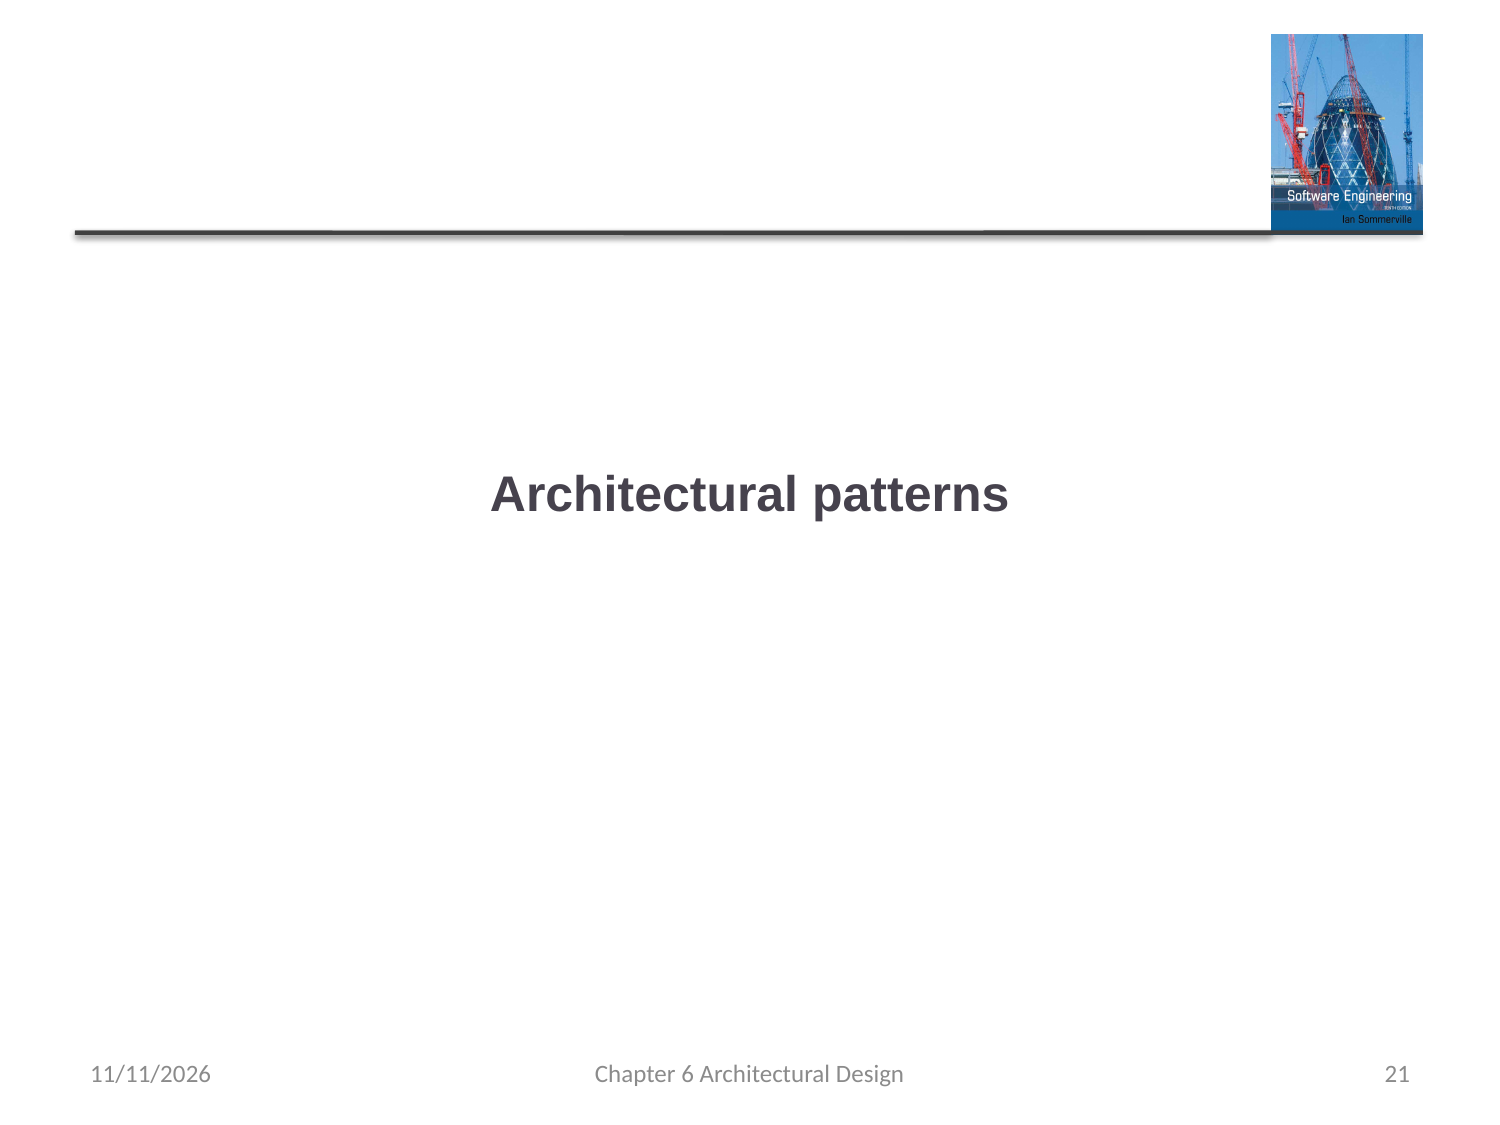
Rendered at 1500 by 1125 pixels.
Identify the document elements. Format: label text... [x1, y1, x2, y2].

footer Chapter 6 Architectural Design [512, 1042, 988, 1103]
slide_number 21 [1074, 1042, 1425, 1103]
picture [1271, 34, 1423, 230]
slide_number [75, 1042, 425, 1103]
title Architectural patterns [74, 397, 1426, 586]
